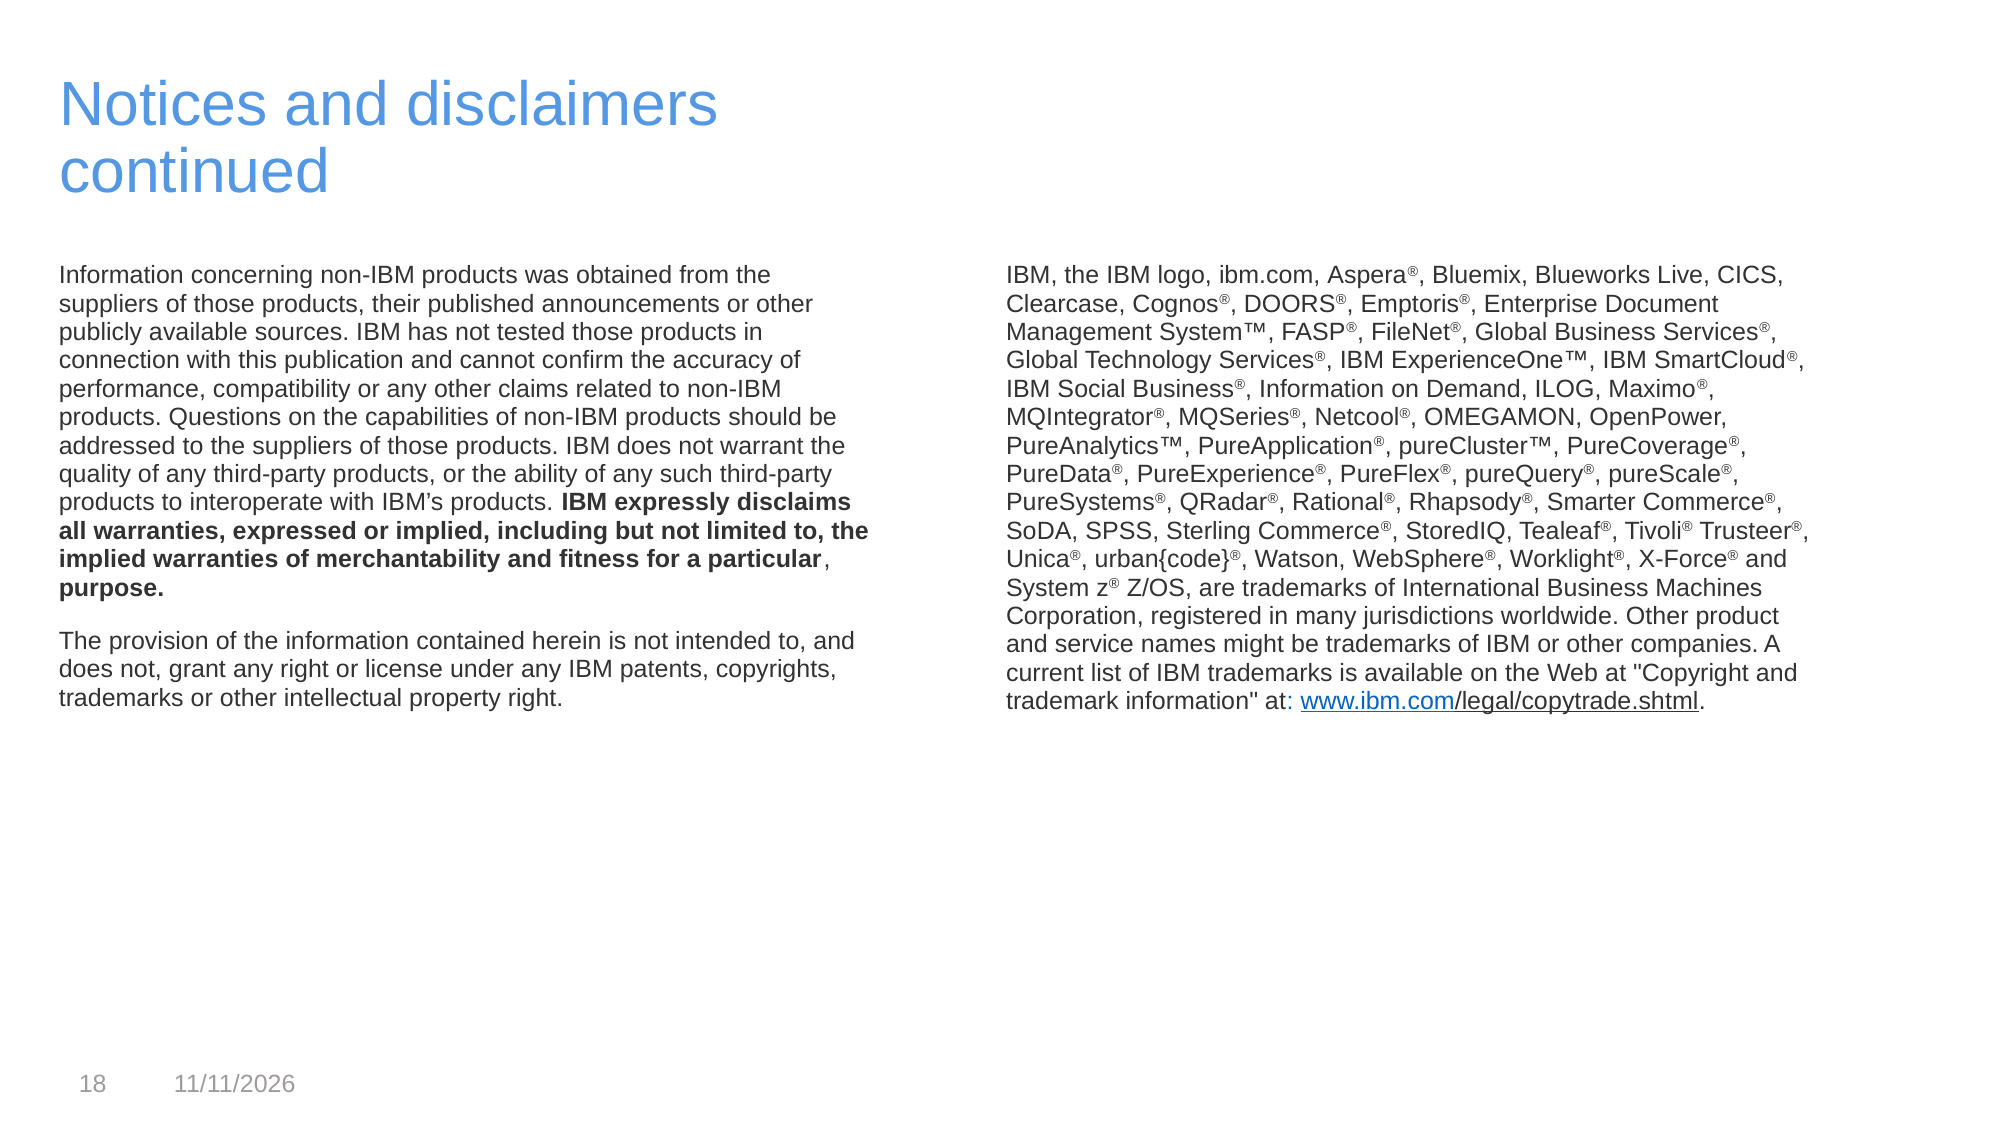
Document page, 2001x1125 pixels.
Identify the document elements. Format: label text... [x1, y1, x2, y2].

slide_number 18 [63, 1061, 159, 1103]
list Notices and disclaimers continued [44, 63, 869, 218]
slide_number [159, 1061, 609, 1103]
list Information concerning non-IBM products was obtained from the suppliers of those products, their published announcements or other publicly available sources. IBM has not tested those products in connection with this publication and cannot confirm the accuracy of performance, compatibility or any other claims related to non-IBM products. Questions on the capabilities of non-IBM products should be addressed to the suppliers of those products. IBM does not warrant the quality of any third-party products, or the ability of any such third-party products to interoperate with IBM’s products. IBM expressly disclaims all warranties, expressed or implied, including but not limited to, the implied warranties of merchantability and fitness for a particular, purpose. The provision of the information contained herein is not intended to, and does not, grant any right or license under any IBM patents, copyrights, trademarks or other intellectual property right. IBM, the IBM logo, ibm.com, Aspera®, Bluemix, Blueworks Live, CICS, Clearcase, Cognos®, DOORS®, Emptoris®, Enterprise Document Management System™, FASP®, FileNet®, Global Business Services®, Global Technology Services®, IBM ExperienceOne™, IBM SmartCloud®, IBM Social Business®, Information on Demand, ILOG, Maximo®, MQIntegrator®, MQSeries®, Netcool®, OMEGAMON, OpenPower, PureAnalytics™, PureApplication®, pureCluster™, PureCoverage®, PureData®, PureExperience®, PureFlex®, pureQuery®, pureScale®, PureSystems®, QRadar®, Rational®, Rhapsody®, Smarter Commerce®, SoDA, SPSS, Sterling Commerce®, StoredIQ, Tealeaf®, Tivoli® Trusteer®, Unica®, urban{code}®, Watson, WebSphere®, Worklight®, X-Force® and System z® Z/OS, are trademarks of International Business Machines Corporation, registered in many jurisdictions worldwide. Other product and service names might be trademarks of IBM or other companies. A current list of IBM trademarks is available on the Web at "Copyright and trademark information" at: www.ibm.com/legal/copytrade.shtml. [43, 253, 1834, 750]
